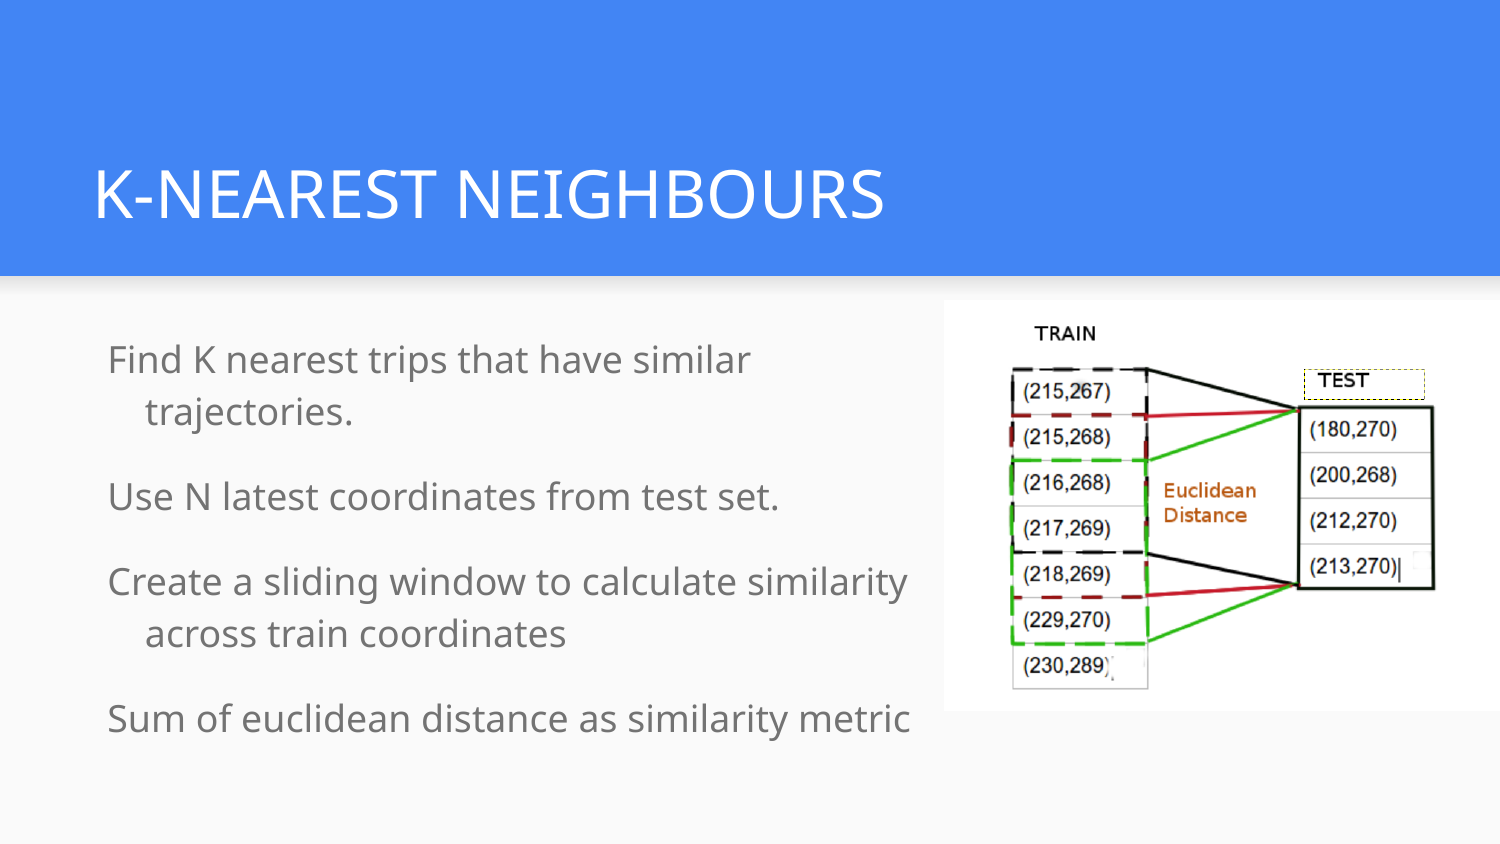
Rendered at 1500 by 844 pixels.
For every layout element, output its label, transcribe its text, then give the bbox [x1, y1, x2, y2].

list Find K nearest trips that have similar trajectories. Use N latest coordinates from test set. Create a sliding window to calculate similarity across train coordinates Sum of euclidean distance as similarity metric [54, 314, 945, 803]
picture [944, 299, 1500, 712]
title K-NEAREST NEIGHBOURS [77, 121, 1427, 248]
